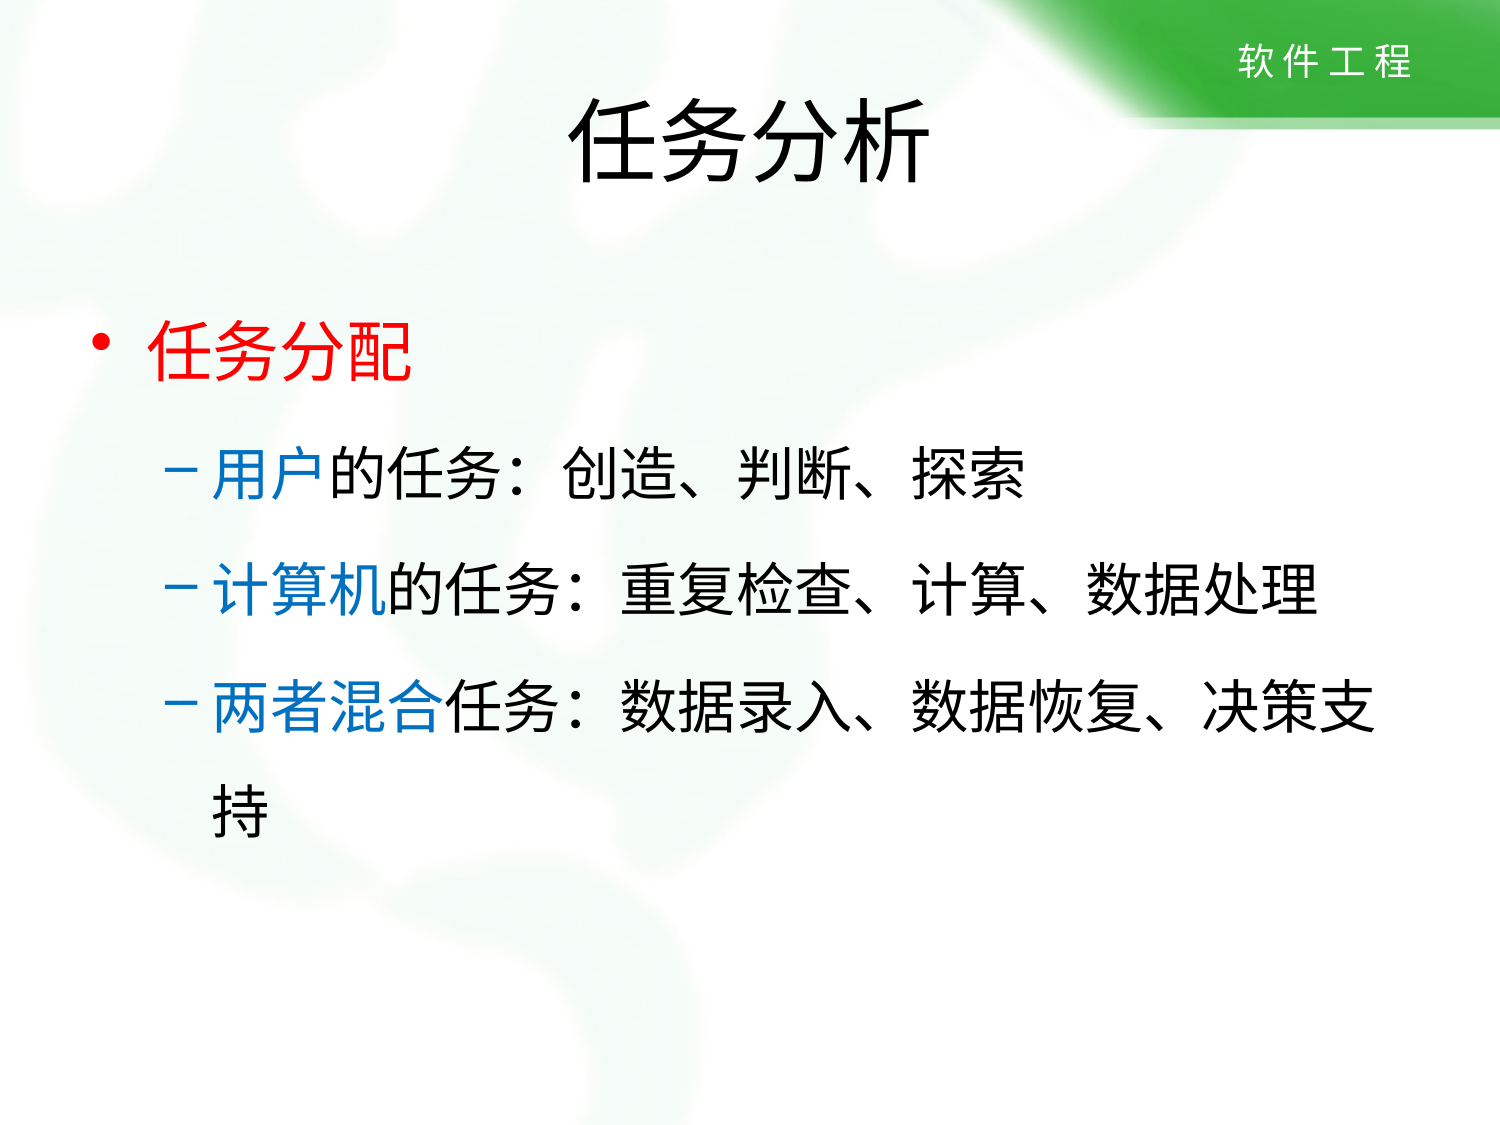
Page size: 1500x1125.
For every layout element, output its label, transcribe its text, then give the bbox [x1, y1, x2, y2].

picture [0, 0, 1500, 1125]
title 任务分析 [75, 45, 1425, 233]
list 任务分配 用户的任务：创造、判断、探索 计算机的任务：重复检查、计算、数据处理 两者混合任务：数据录入、数据恢复、决策支持 [75, 262, 1425, 1005]
